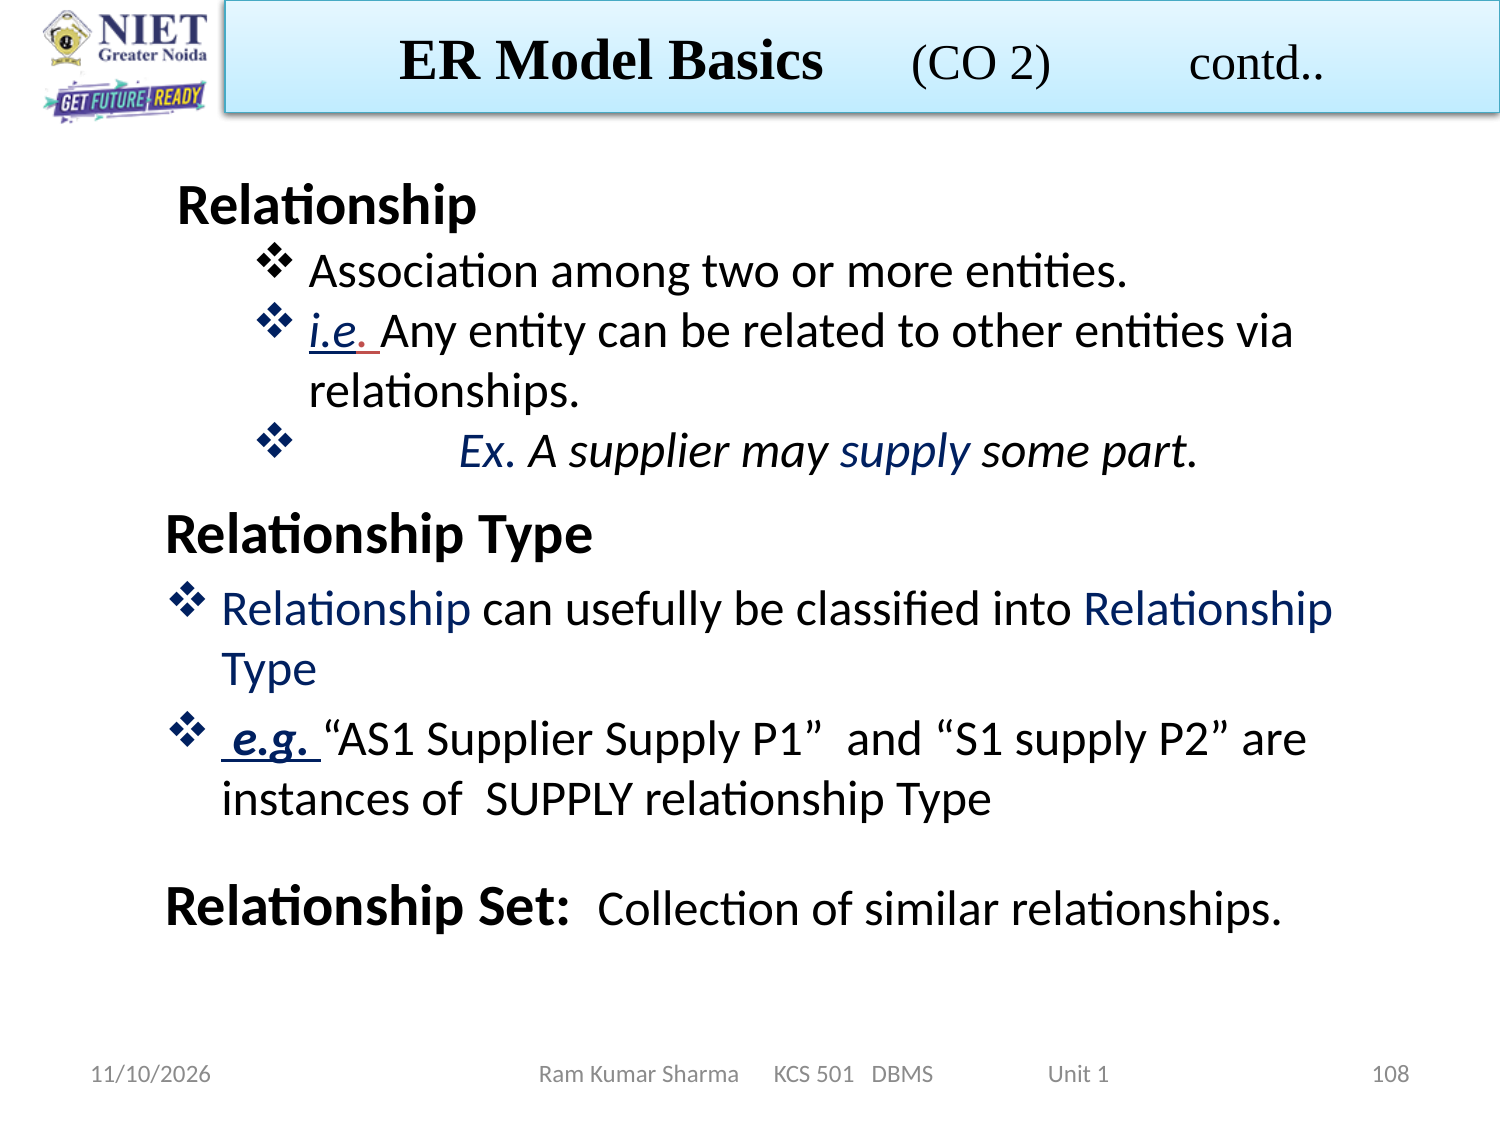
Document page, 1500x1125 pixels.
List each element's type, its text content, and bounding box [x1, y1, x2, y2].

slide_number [75, 1042, 412, 1103]
list Relationship Type Relationship can usefully be classified into Relationship Type e.g. “AS1 Supplier Supply P1” and “S1 supply P2” are instances of SUPPLY relationship Type Relationship Set: Collection of similar relationships. [150, 487, 1425, 1013]
picture [5, 0, 244, 134]
text_box ER Model Basics (CO 2) contd.. [224, 0, 1500, 113]
footer Ram Kumar Sharma KCS 501 DBMS Unit 1 [412, 1042, 1074, 1103]
text_box Relationship Association among two or more entities. i.e. Any entity can be related to other entities via relationships. Ex. A supplier may supply some part. [162, 166, 1425, 485]
slide_number 108 [1074, 1042, 1425, 1103]
